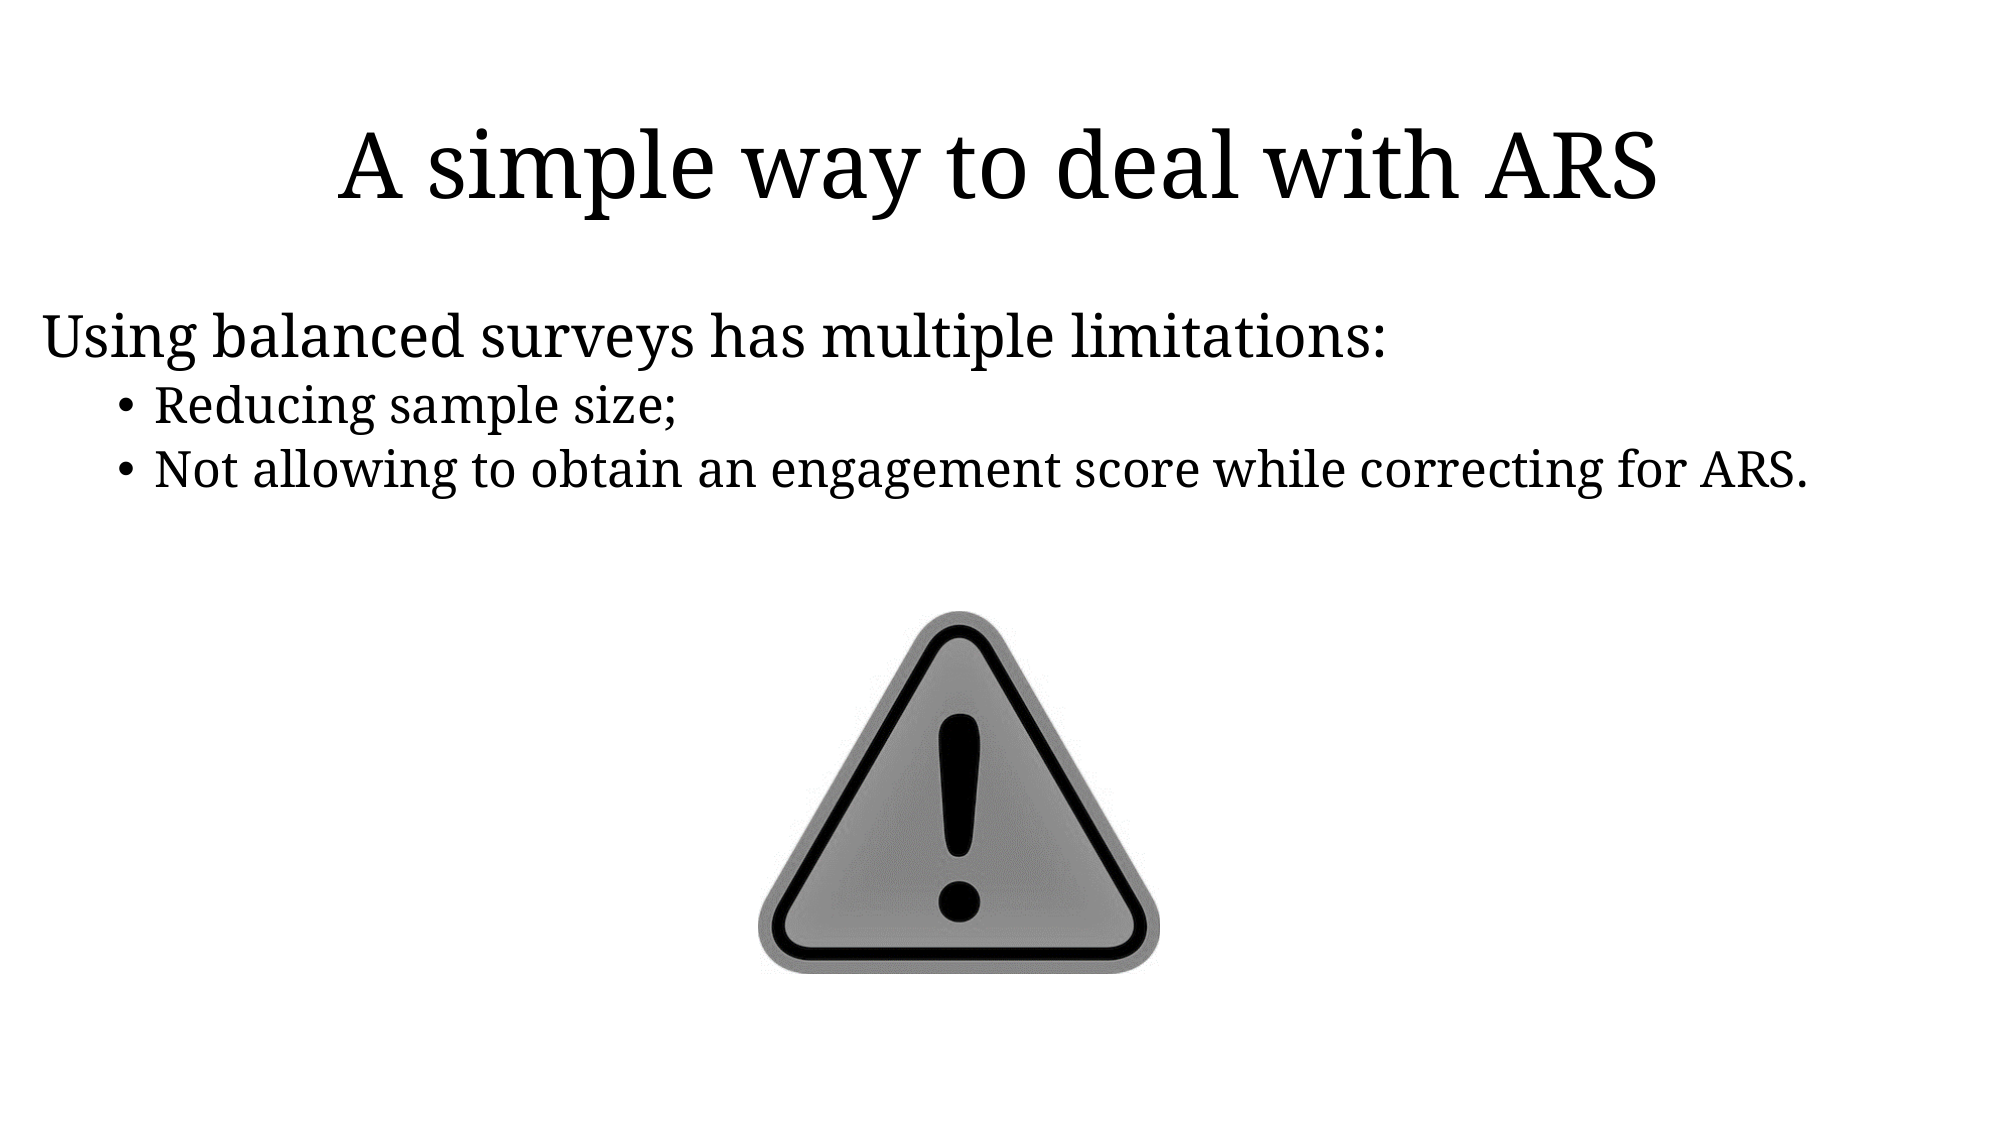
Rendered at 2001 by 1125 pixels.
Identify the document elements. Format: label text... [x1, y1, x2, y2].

title A simple way to deal with ARS [137, 59, 1863, 278]
list Using balanced surveys has multiple limitations: Reducing sample size; Not allowing to obtain an engagement score while correcting for ARS. [27, 299, 1961, 1014]
picture [758, 611, 1160, 974]
